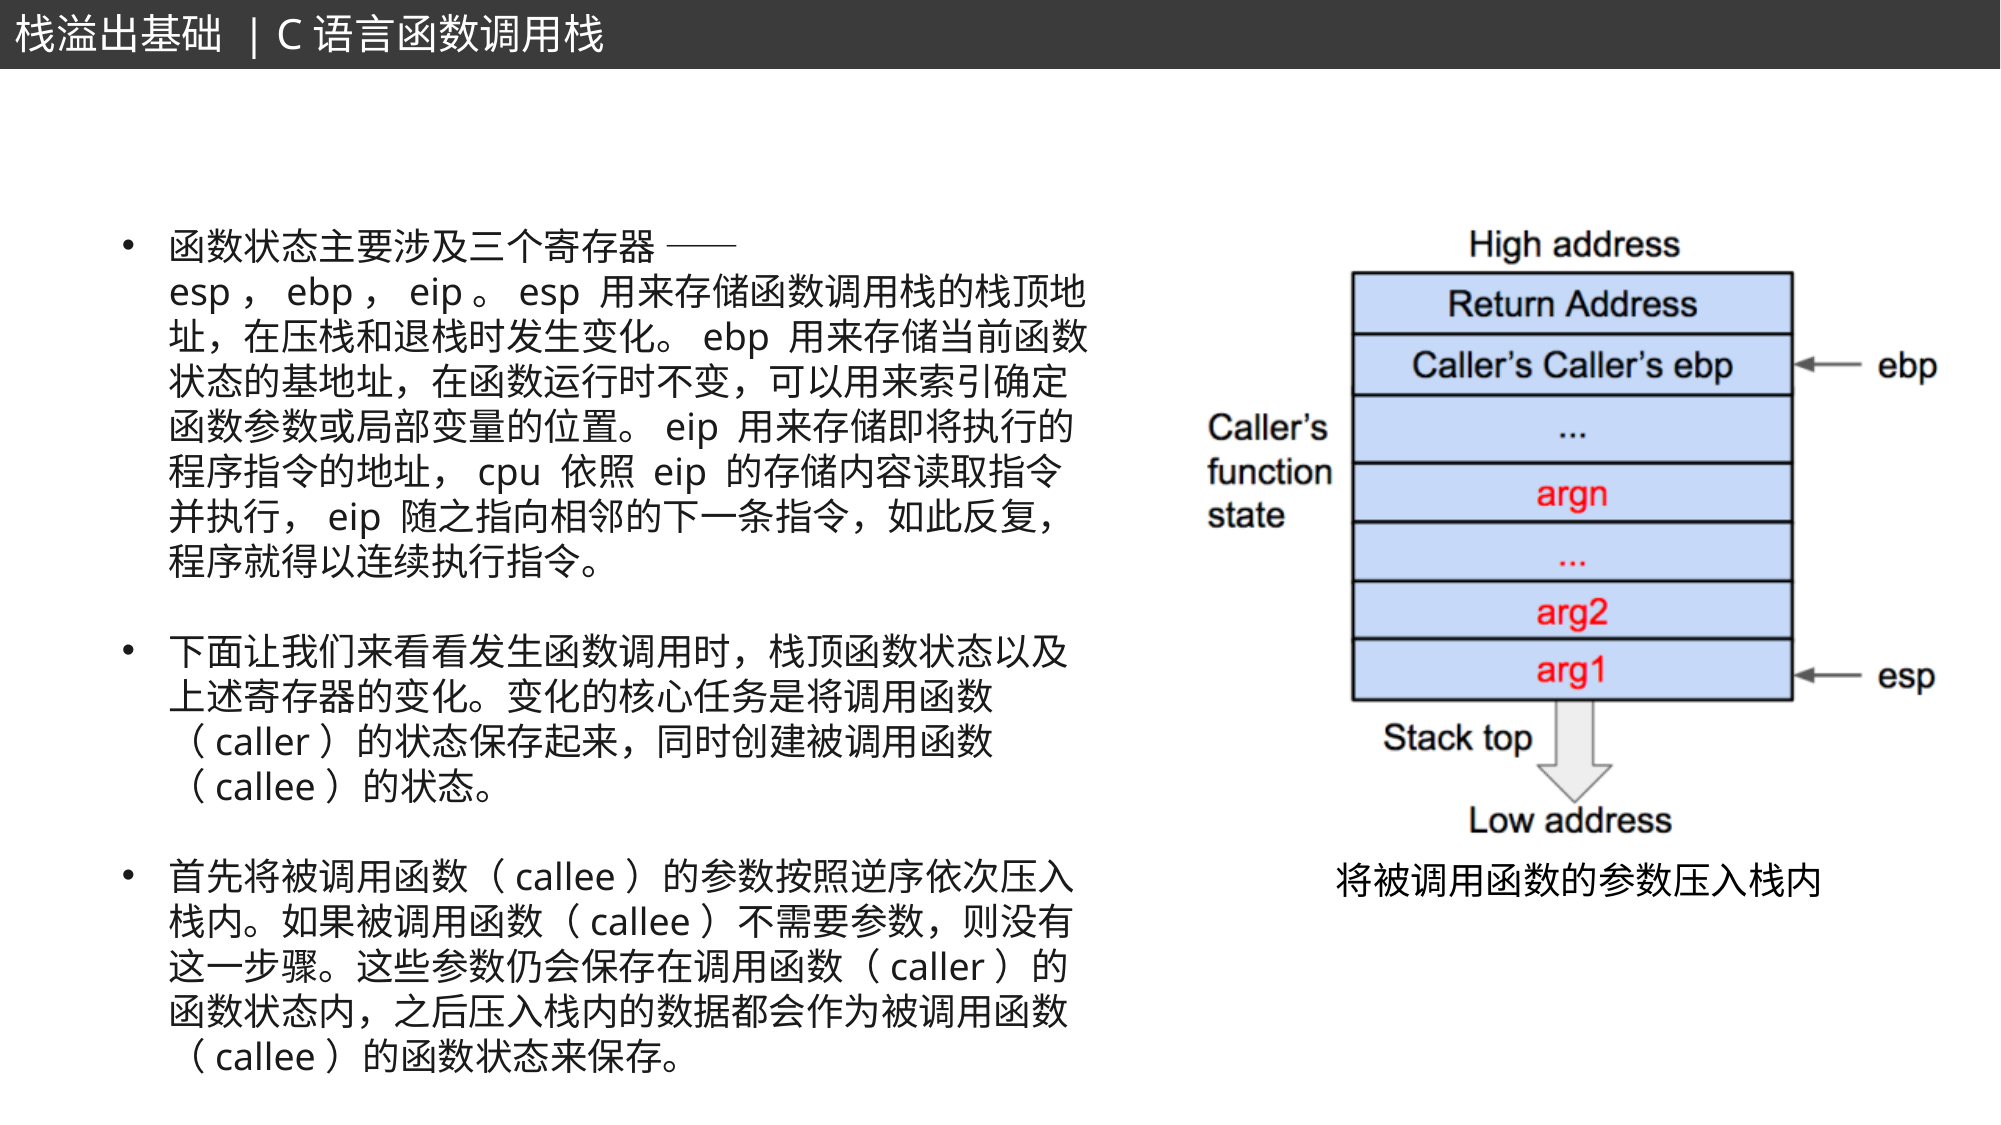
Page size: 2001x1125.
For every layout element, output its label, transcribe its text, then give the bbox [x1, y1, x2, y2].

picture [1195, 214, 1964, 847]
text_box 函数状态主要涉及三个寄存器 —— esp，ebp，eip。esp 用来存储函数调用栈的栈顶地址，在压栈和退栈时发生变化。ebp 用来存储当前函数状态的基地址，在函数运行时不变，可以用来索引确定函数参数或局部变量的位置。eip 用来存储即将执行的程序指令的地址，cpu 依照 eip 的存储内容读取指令并执行，eip 随之指向相邻的下一条指令，如此反复，程序就得以连续执行指令。 下面让我们来看看发生函数调用时，栈顶函数状态以及上述寄存器的变化。变化的核心任务是将调用函数（caller）的状态保存起来，同时创建被调用函数（callee）的状态。 首先将被调用函数（callee）的参数按照逆序依次压入栈内。如果被调用函数（callee）不需要参数，则没有这一步骤。这些参数仍会保存在调用函数（caller）的函数状态内，之后压入栈内的数据都会作为被调用函数（callee）的函数状态来保存。 [107, 215, 1107, 1085]
text_box 栈溢出基础 | C语言函数调用栈 [0, 0, 925, 65]
text_box 将被调用函数的参数压入栈内 [1320, 854, 1839, 909]
